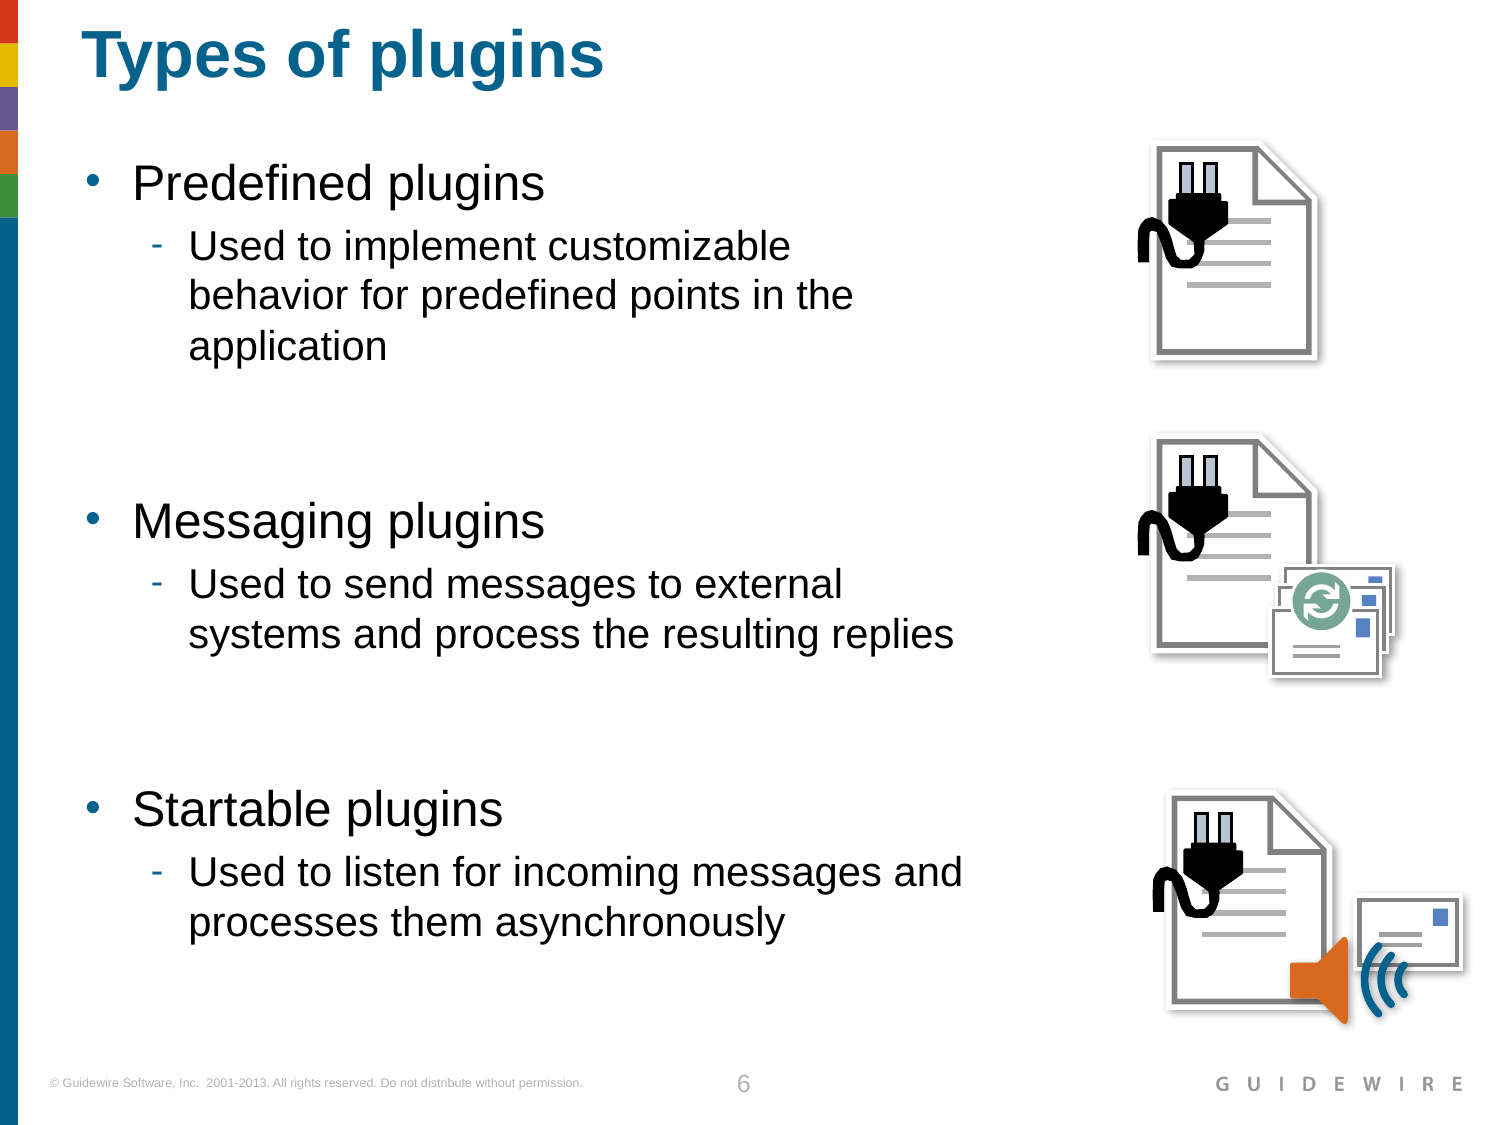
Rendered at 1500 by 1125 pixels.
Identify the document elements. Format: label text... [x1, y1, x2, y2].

list Predefined plugins Used to implement customizable behavior for predefined points in the application Messaging plugins Used to send messages to external systems and process the resulting replies Startable plugins Used to listen for incoming messages and processes them asynchronously [85, 149, 993, 1050]
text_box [1137, 136, 1322, 365]
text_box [1137, 429, 1398, 681]
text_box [1152, 786, 1467, 1029]
picture [1215, 1073, 1480, 1096]
title Types of plugins [81, 19, 1446, 142]
